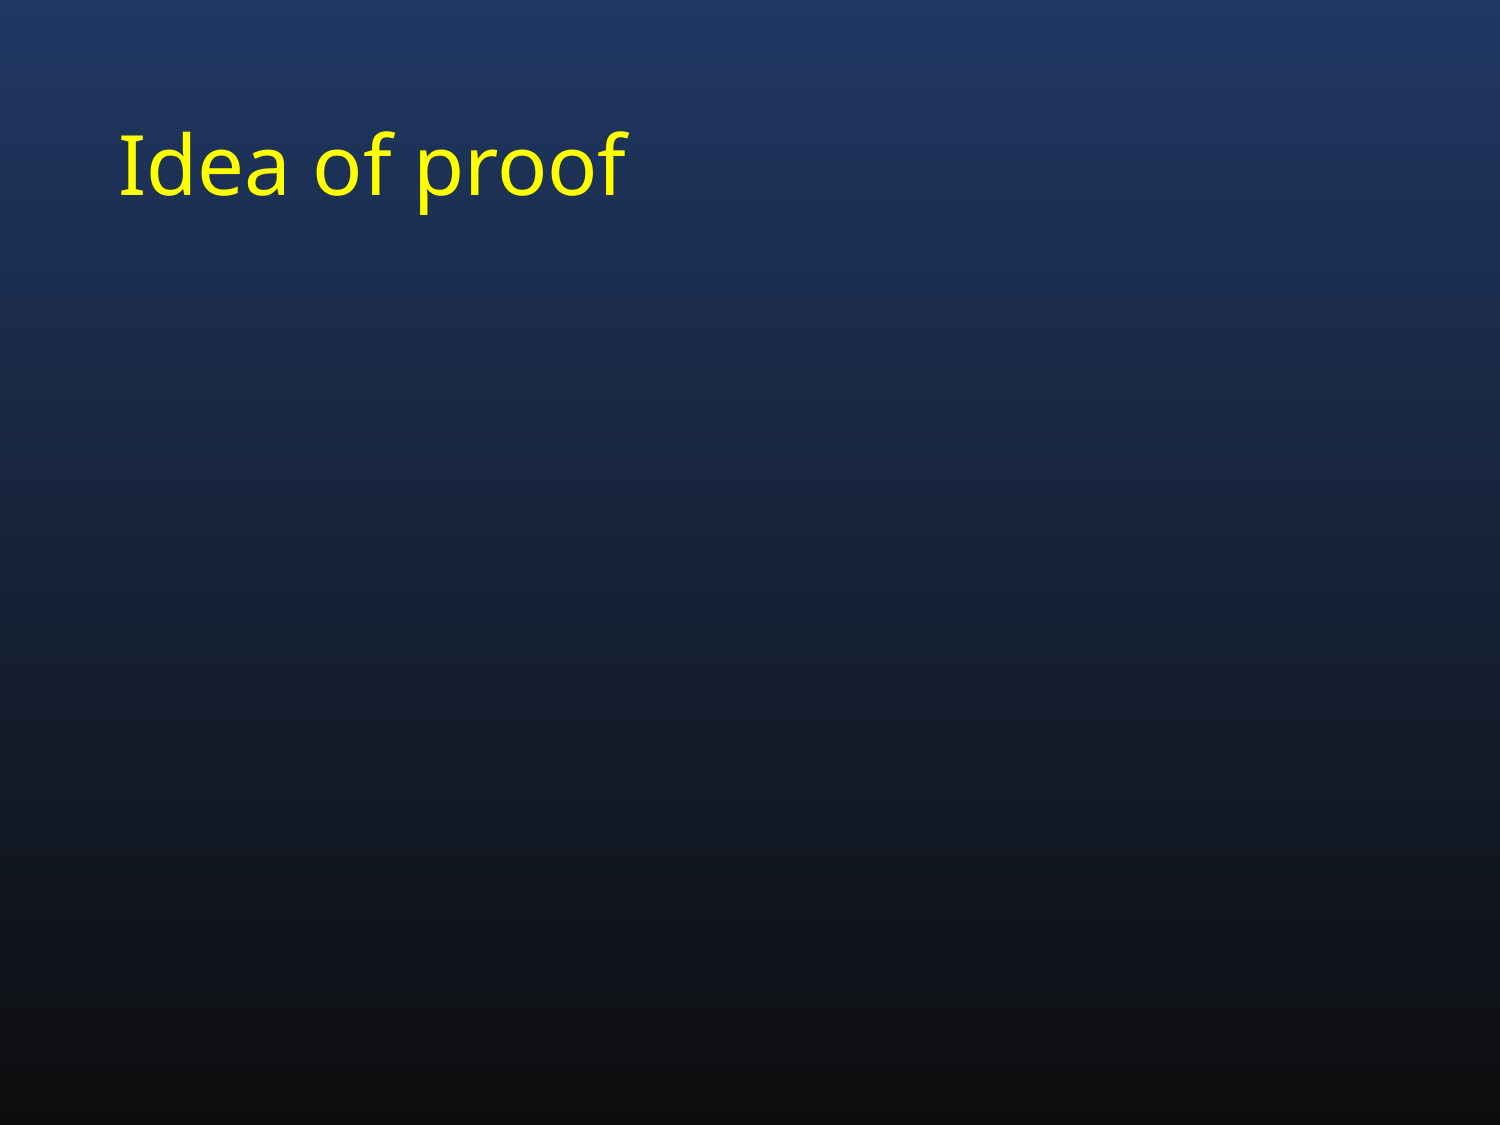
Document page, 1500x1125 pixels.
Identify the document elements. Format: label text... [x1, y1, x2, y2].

title Idea of proof [103, 59, 1397, 278]
